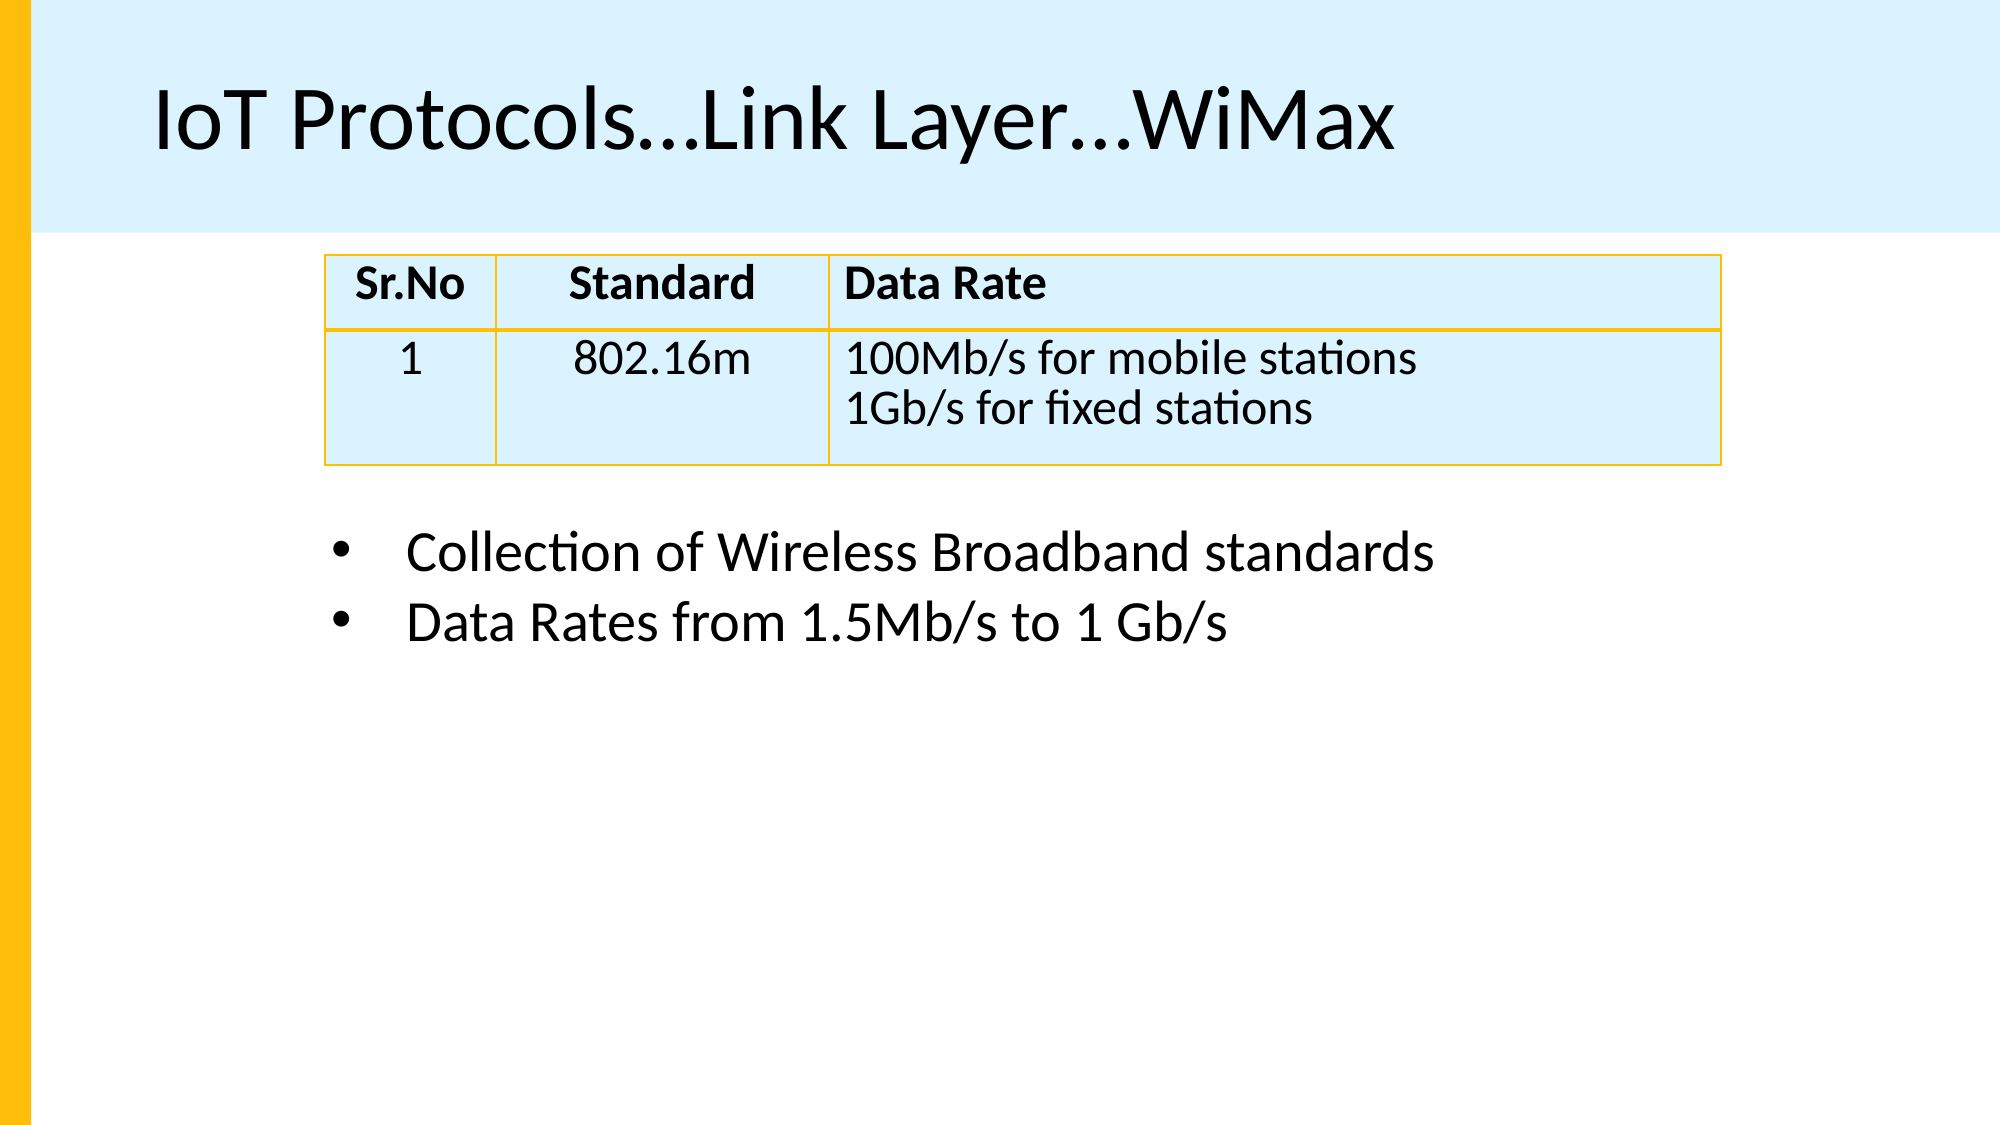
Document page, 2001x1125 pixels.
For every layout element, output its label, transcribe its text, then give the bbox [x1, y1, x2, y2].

table_cell 802.16m [497, 332, 828, 464]
table_header Data Rate [830, 256, 1720, 328]
title IoT Protocols…Link Layer…WiMax [137, 30, 1863, 209]
table_header Standard [497, 256, 828, 328]
table_cell 1 [326, 332, 495, 464]
text_box Collection of Wireless Broadband standards Data Rates from 1.5Mb/s to 1 Gb/s [316, 506, 1800, 661]
table_header Sr.No [326, 256, 495, 328]
text_box [0, 0, 32, 1125]
table_cell 100Mb/s for mobile stations 1Gb/s for fixed stations [830, 332, 1720, 464]
text_box [32, 0, 2000, 234]
